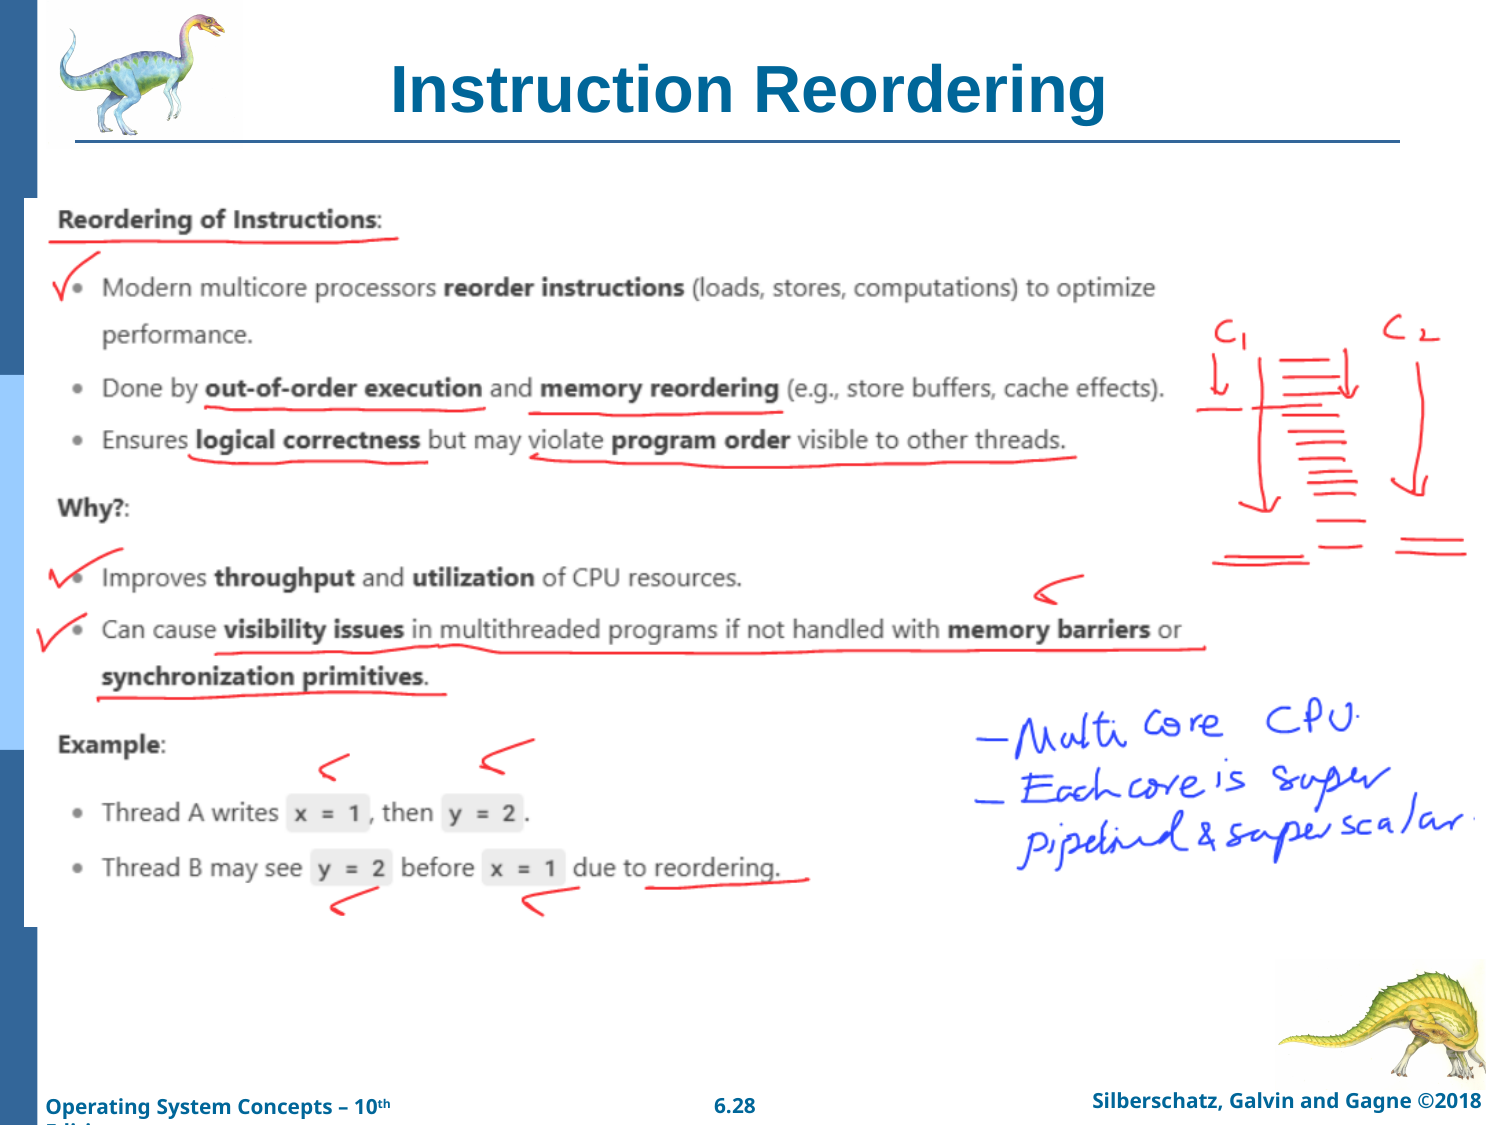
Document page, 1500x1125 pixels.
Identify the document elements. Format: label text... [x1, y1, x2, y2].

title Instruction Reordering [75, 38, 1425, 133]
picture [46, 0, 243, 149]
picture [24, 198, 1476, 927]
picture [1275, 959, 1486, 1090]
